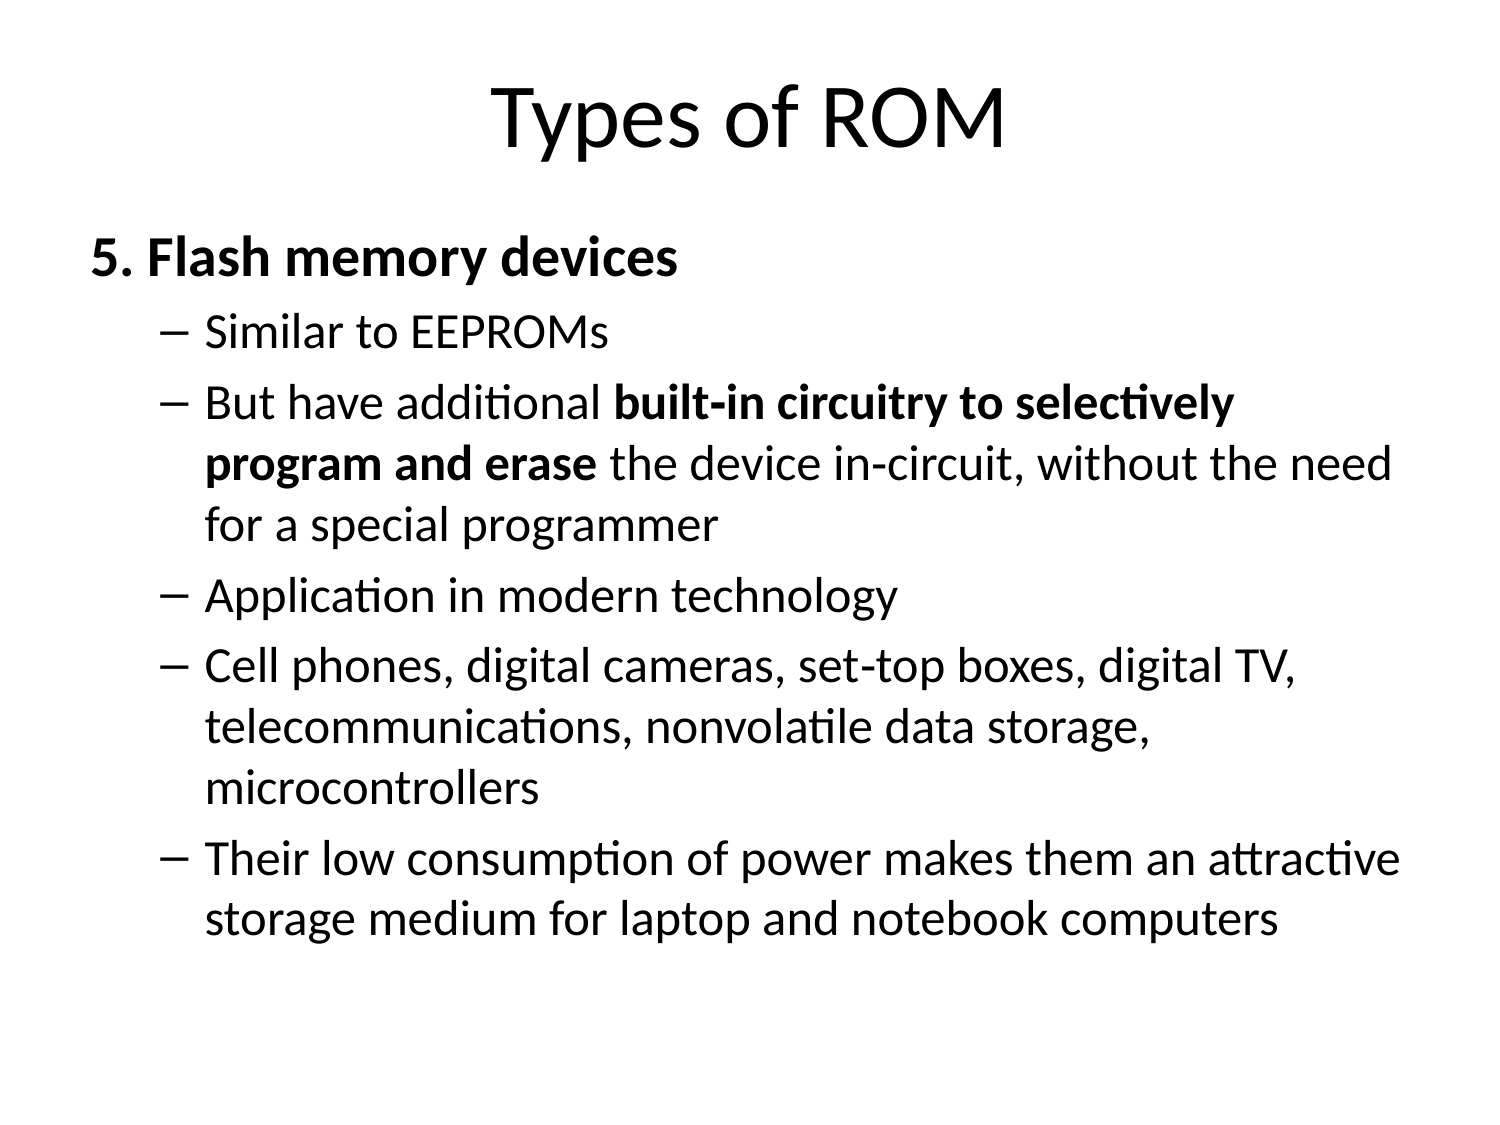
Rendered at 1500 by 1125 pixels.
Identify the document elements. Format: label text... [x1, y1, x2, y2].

list 5. Flash memory devices Similar to EEPROMs But have additional built‐in circuitry to selectively program and erase the device in‐circuit, without the need for a special programmer Application in modern technology Cell phones, digital cameras, set‐top boxes, digital TV, telecommunications, nonvolatile data storage, microcontrollers Their low consumption of power makes them an attractive storage medium for laptop and notebook computers [75, 210, 1425, 1005]
title Types of ROM [75, 45, 1425, 176]
